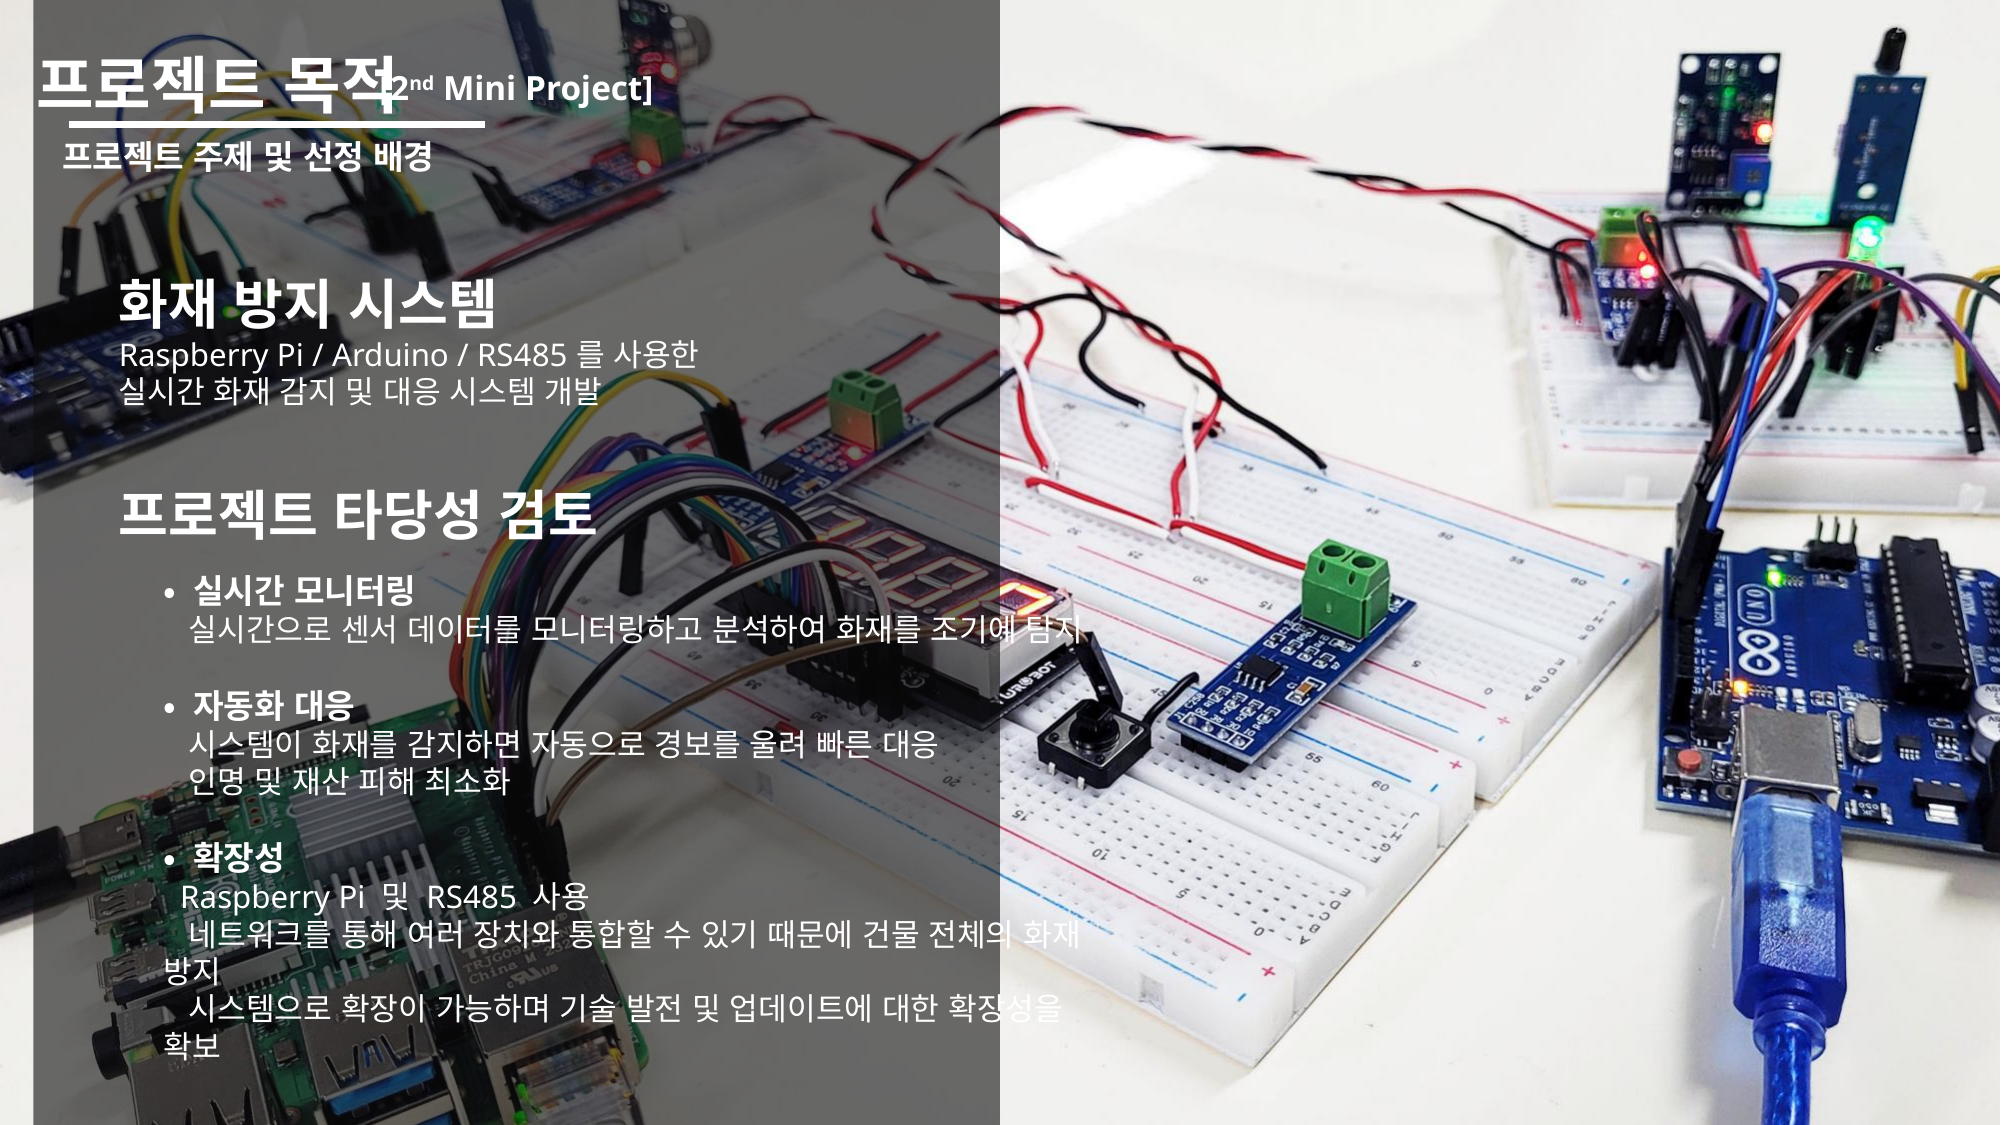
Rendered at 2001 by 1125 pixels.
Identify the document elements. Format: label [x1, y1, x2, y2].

text_box [103, 473, 1125, 1003]
picture [0, 0, 2000, 1125]
